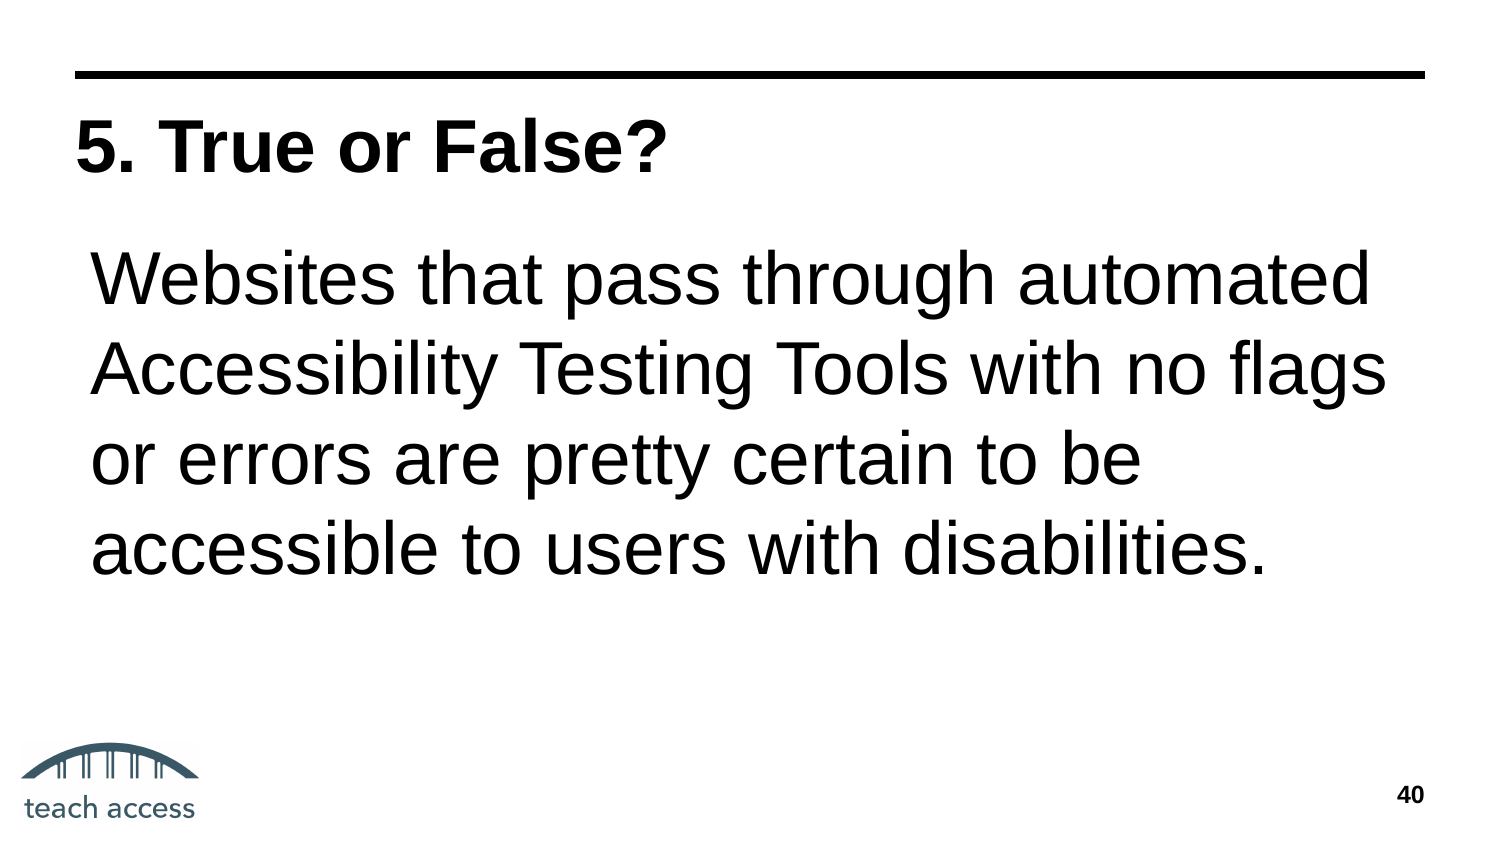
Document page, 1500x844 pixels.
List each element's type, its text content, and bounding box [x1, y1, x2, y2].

slide_number ‹#› [1387, 804, 1425, 809]
text_box Websites that pass through automated Accessibility Testing Tools with no flags or errors are pretty certain to be accessible to users with disabilities. [74, 214, 1425, 804]
title 5. True or False? [75, 97, 1425, 330]
picture [21, 741, 199, 821]
